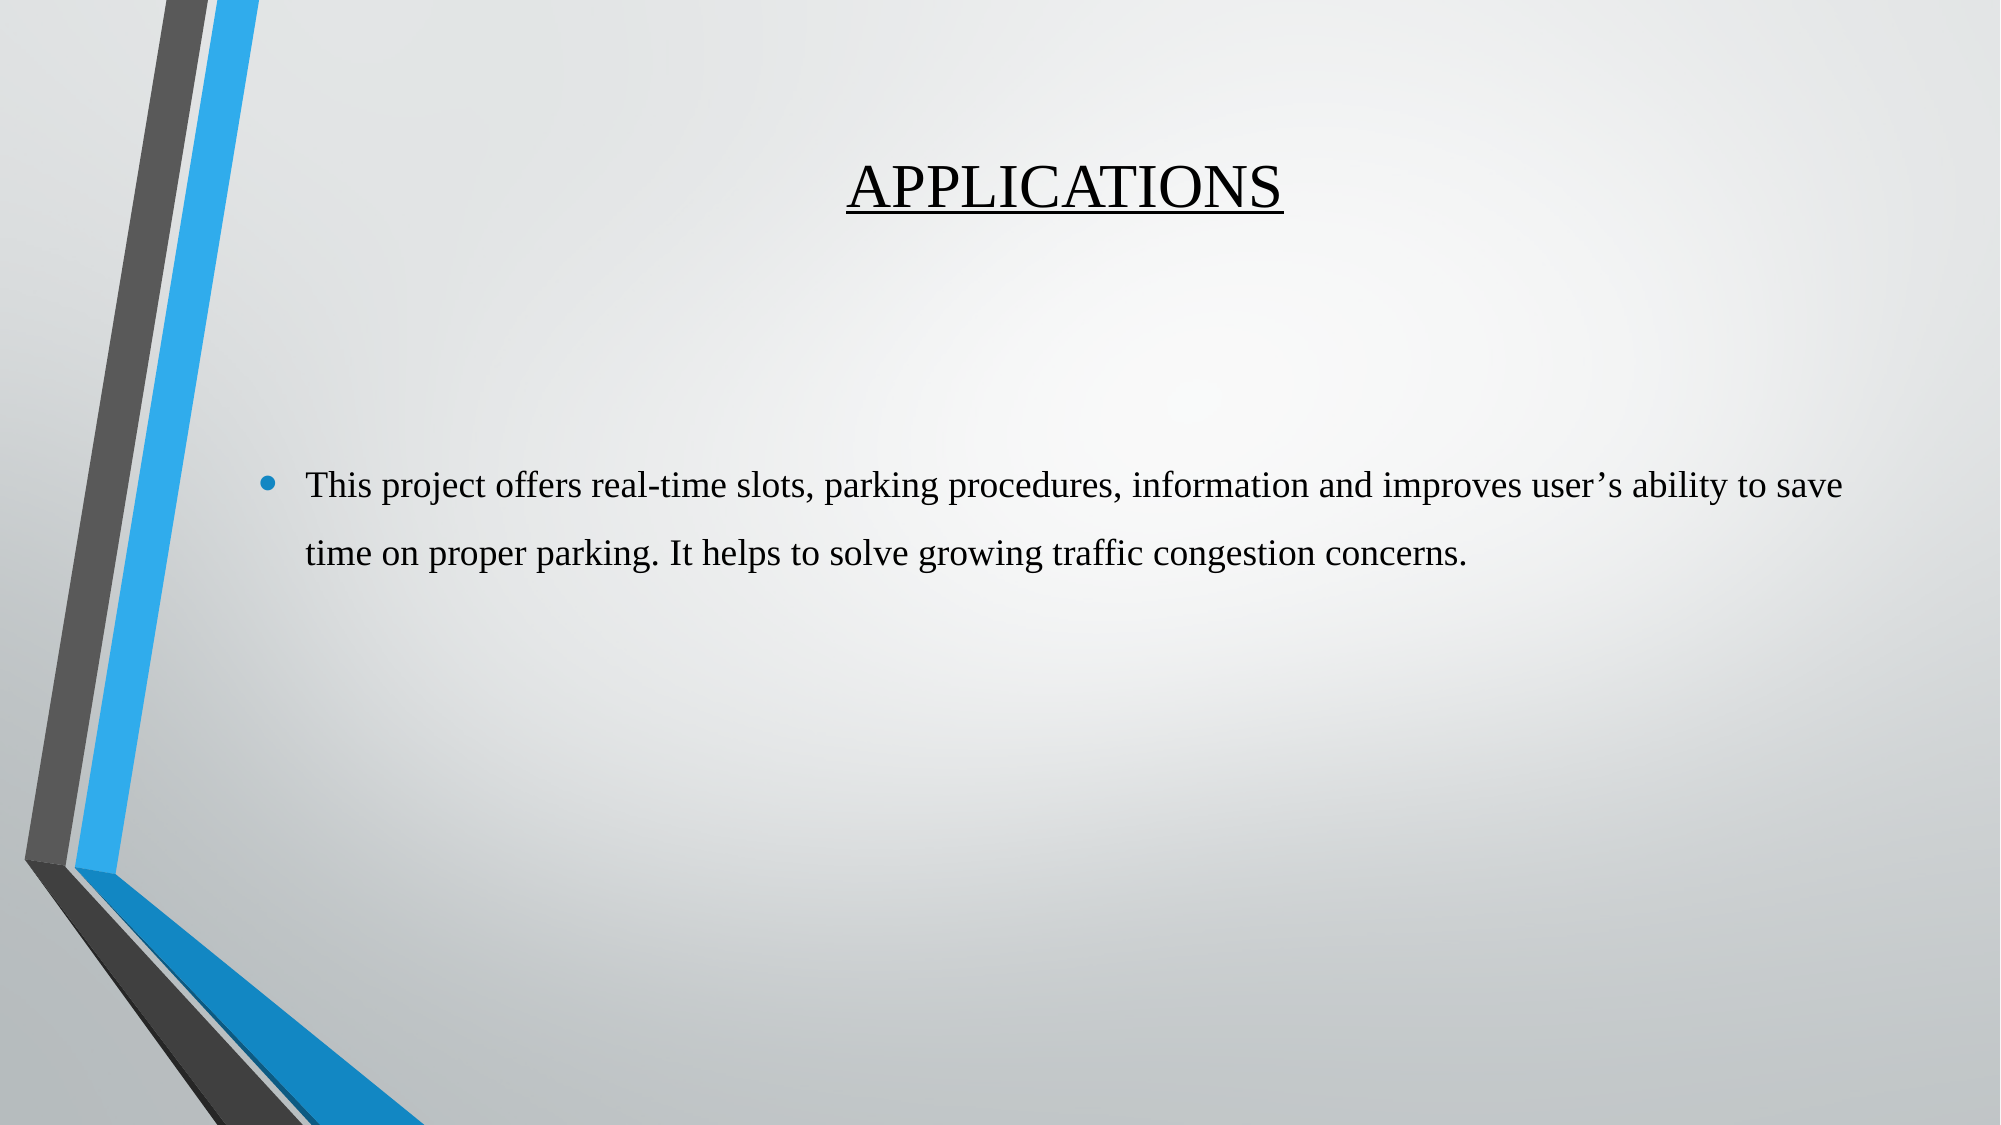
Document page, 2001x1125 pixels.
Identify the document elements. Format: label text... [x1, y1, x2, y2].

list This project offers real-time slots, parking procedures, information and improves user’s ability to save time on proper parking. It helps to solve growing traffic congestion concerns. [243, 278, 1887, 733]
title APPLICATIONS [243, 112, 1887, 252]
